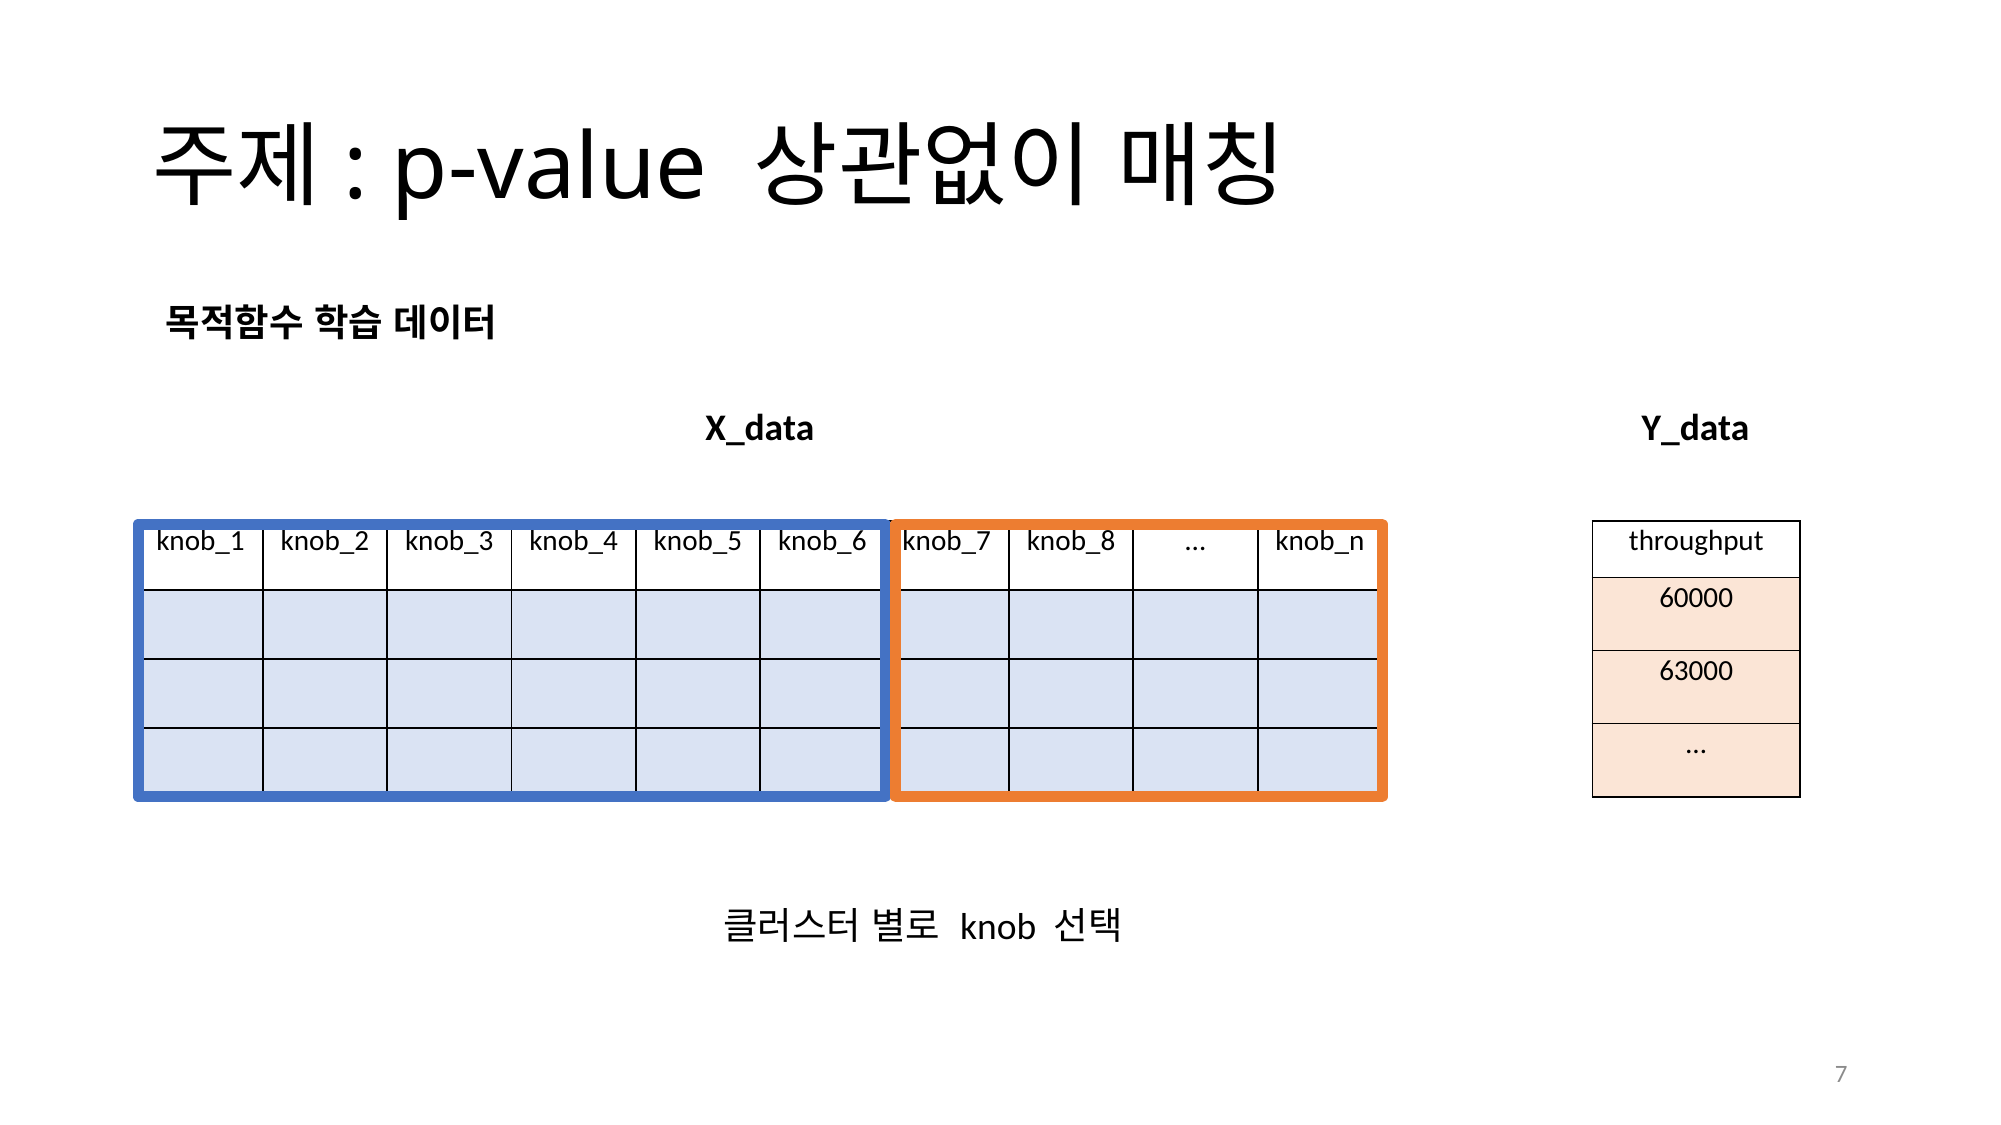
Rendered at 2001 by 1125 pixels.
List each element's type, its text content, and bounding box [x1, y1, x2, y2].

slide_number 7 [1412, 1042, 1863, 1103]
text_box X_data [690, 395, 830, 456]
text_box 목적함수 학습 데이터 [151, 291, 513, 351]
text_box [895, 524, 1383, 797]
table_cell … [1593, 724, 1799, 796]
text_box 클러스터 별로 knob 선택 [708, 894, 1138, 955]
table_cell 63000 [1593, 651, 1799, 723]
table_cell 60000 [1593, 578, 1799, 650]
table_cell [886, 729, 895, 796]
table_cell [886, 660, 895, 727]
text_box [138, 524, 886, 797]
table_cell [886, 591, 895, 658]
table_header throughput [1593, 522, 1799, 577]
table_header knob_7 [885, 522, 1008, 589]
text_box Y_data [1626, 395, 1765, 456]
title 주제: p-value 상관없이 매칭 [137, 59, 1863, 278]
